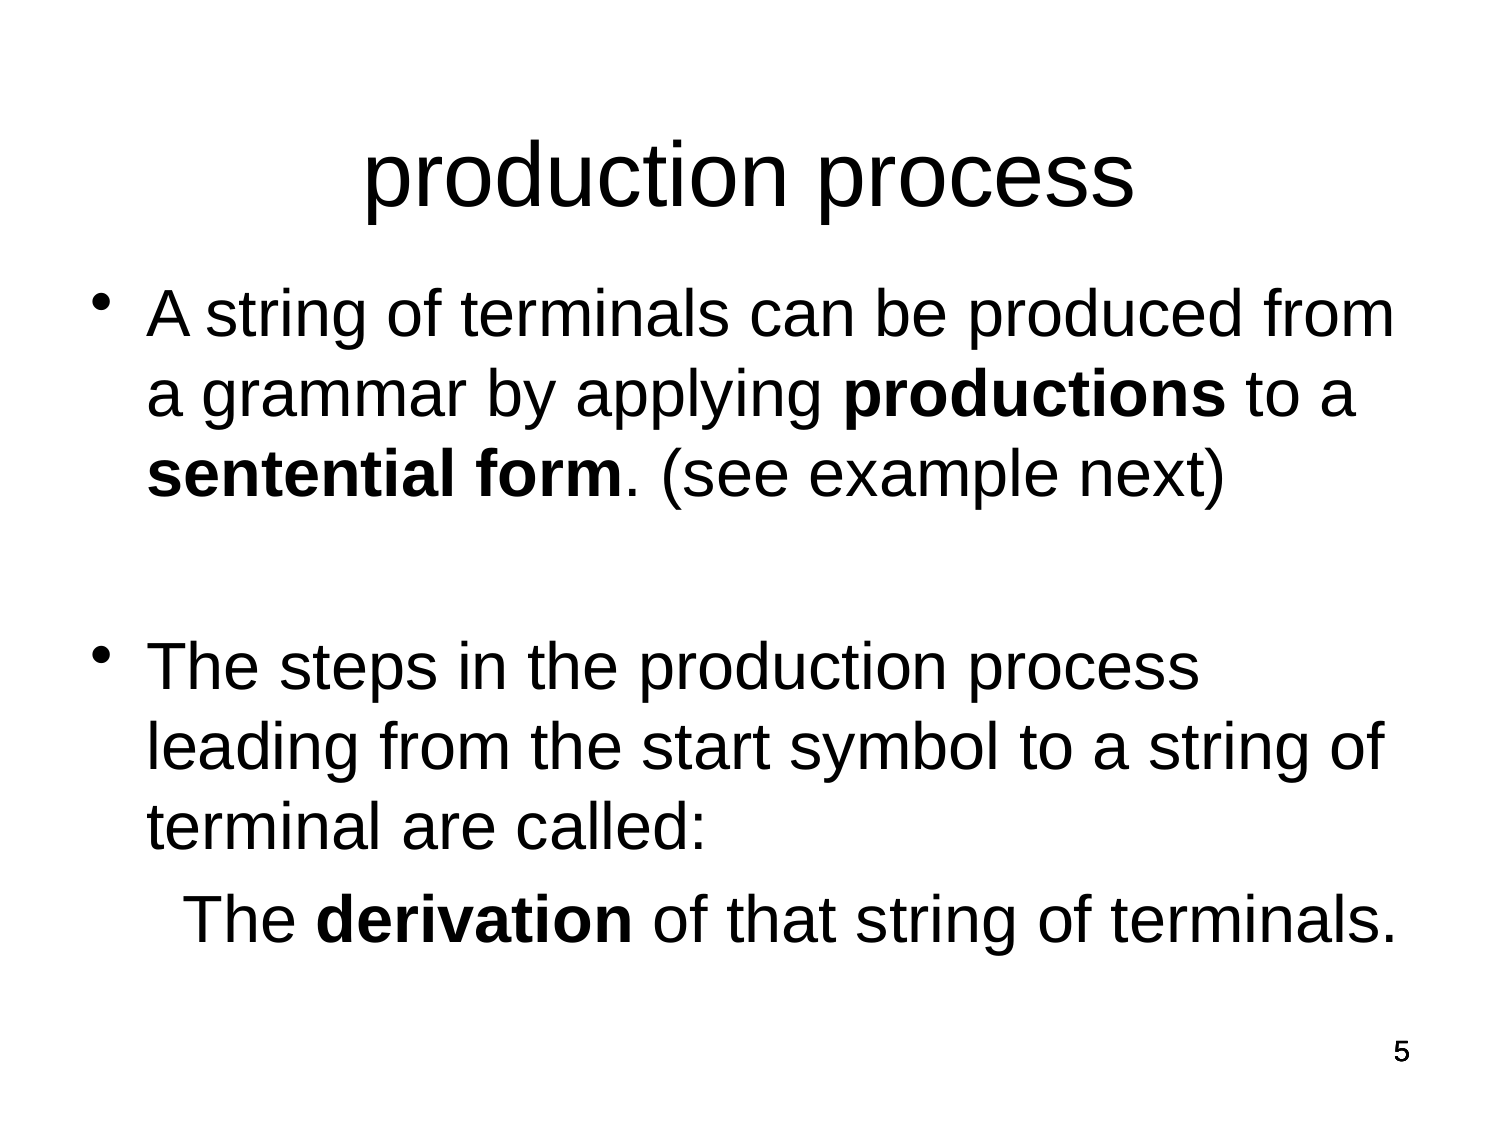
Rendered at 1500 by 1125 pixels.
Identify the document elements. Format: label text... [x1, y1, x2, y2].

text_box [1074, 1024, 1425, 1100]
list A string of terminals can be produced from a grammar by applying productions to a sentential form. (see example next) The steps in the production process leading from the start symbol to a string of terminal are called: The derivation of that string of terminals. [75, 262, 1425, 1005]
title production process [75, 45, 1425, 233]
